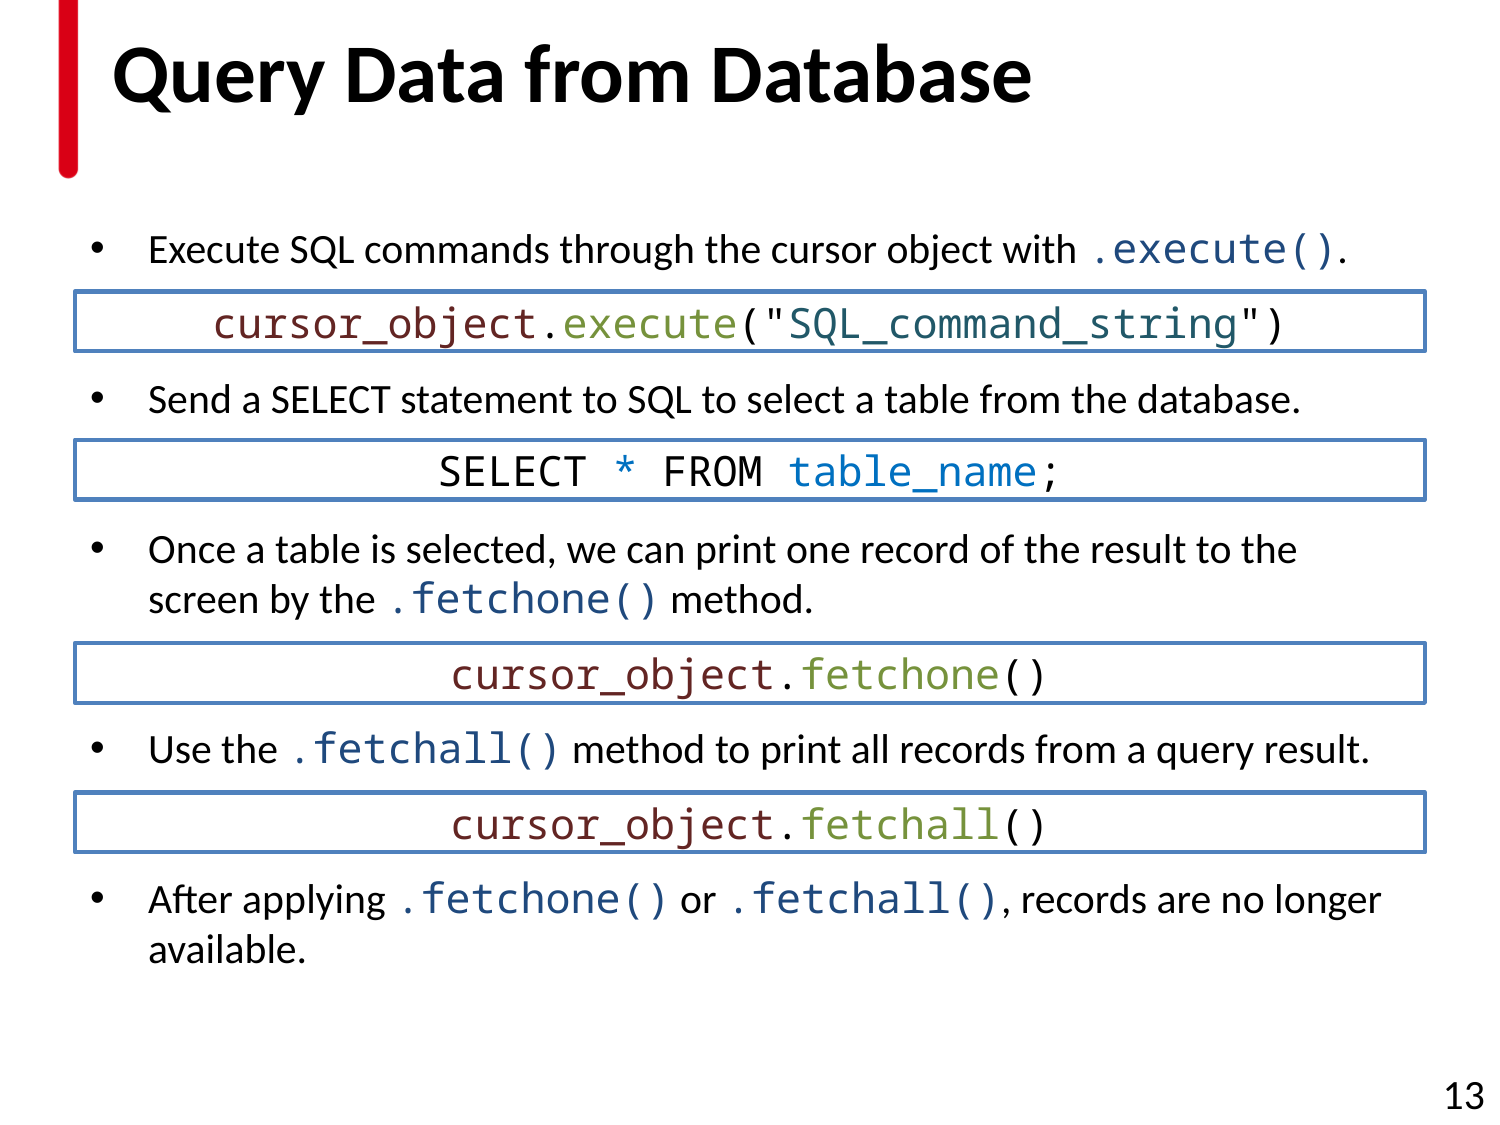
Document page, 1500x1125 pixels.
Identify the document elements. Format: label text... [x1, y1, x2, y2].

title Query Data from Database [97, 0, 1425, 138]
text_box cursor_object.execute("SQL_command_string") [73, 289, 1427, 353]
text_box cursor_object.fetchall() [73, 790, 1427, 854]
picture [57, 0, 81, 200]
list Execute SQL commands through the cursor object with .execute(). Send a SELECT statement to SQL to select a table from the database. Once a table is selected, we can print one record of the result to the screen by the .fetchone() method. Use the .fetchall() method to print all records from a query result. After applying .fetchone() or .fetchall(), records are no longer available. [75, 214, 1425, 289]
text_box SELECT * FROM table_name; [73, 438, 1427, 502]
list Execute SQL commands through the cursor object with .execute(). Send a SELECT statement to SQL to select a table from the database. Once a table is selected, we can print one record of the result to the screen by the .fetchone() method. Use the .fetchall() method to print all records from a query result. After applying .fetchone() or .fetchall(), records are no longer available. [75, 705, 1425, 790]
list Execute SQL commands through the cursor object with .execute(). Send a SELECT statement to SQL to select a table from the database. Once a table is selected, we can print one record of the result to the screen by the .fetchone() method. Use the .fetchall() method to print all records from a query result. After applying .fetchone() or .fetchall(), records are no longer available. [75, 854, 1425, 957]
text_box cursor_object.fetchone() [73, 641, 1427, 705]
list Execute SQL commands through the cursor object with .execute(). Send a SELECT statement to SQL to select a table from the database. Once a table is selected, we can print one record of the result to the screen by the .fetchone() method. Use the .fetchall() method to print all records from a query result. After applying .fetchone() or .fetchall(), records are no longer available. [75, 353, 1425, 438]
list Execute SQL commands through the cursor object with .execute(). Send a SELECT statement to SQL to select a table from the database. Once a table is selected, we can print one record of the result to the screen by the .fetchone() method. Use the .fetchall() method to print all records from a query result. After applying .fetchone() or .fetchall(), records are no longer available. [75, 502, 1425, 641]
